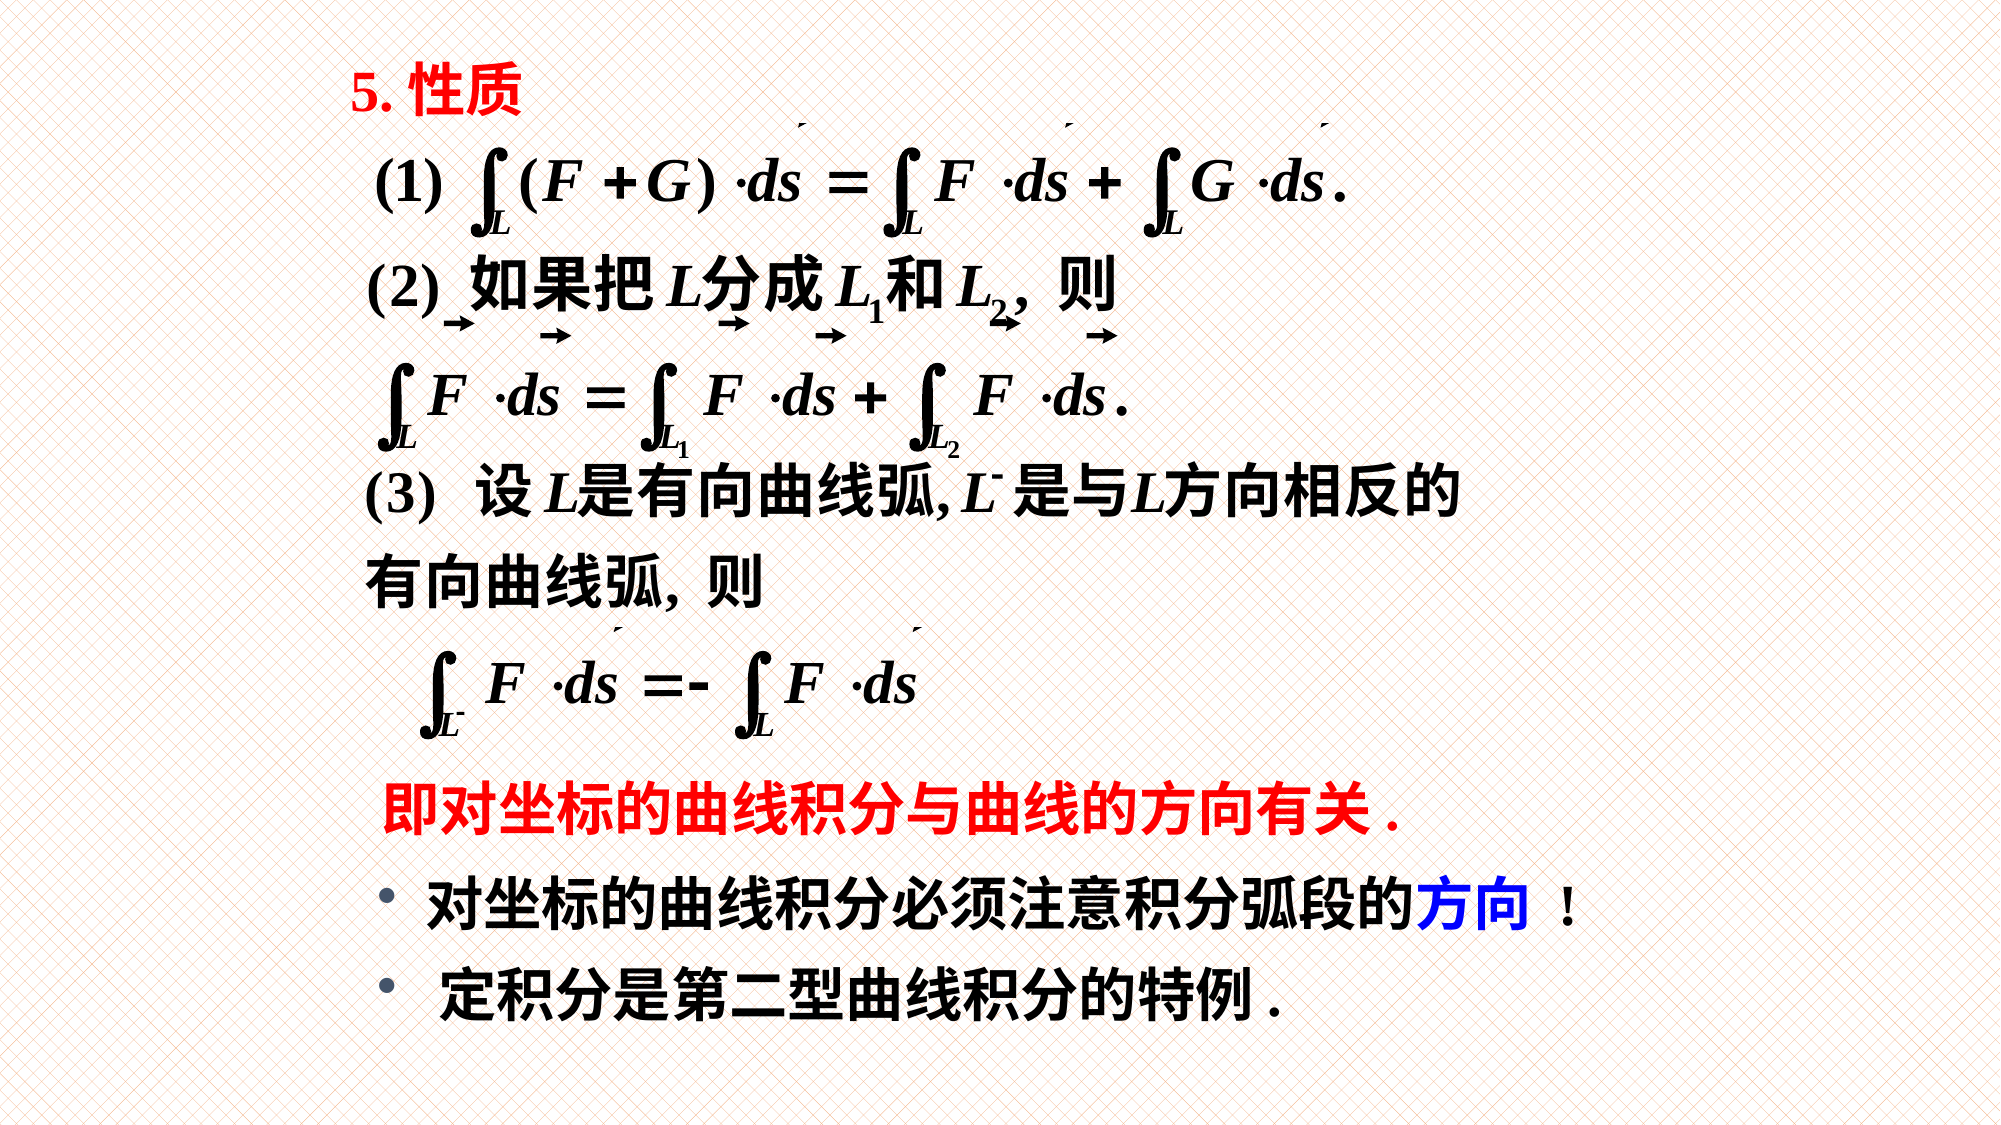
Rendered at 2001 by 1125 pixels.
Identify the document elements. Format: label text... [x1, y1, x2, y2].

text_box 即对坐标的曲线积分与曲线的方向有关. [366, 764, 1542, 850]
text_box 定积分是第二型曲线积分的特例. [362, 950, 1313, 1036]
text_box 对坐标的曲线积分必须注意积分弧段的方向 ! [362, 860, 1600, 945]
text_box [359, 245, 1141, 445]
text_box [401, 627, 936, 750]
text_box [366, 123, 1359, 248]
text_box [282, 445, 1472, 628]
text_box 5.性质 [335, 45, 598, 131]
slide_number [1412, 1042, 1863, 1103]
